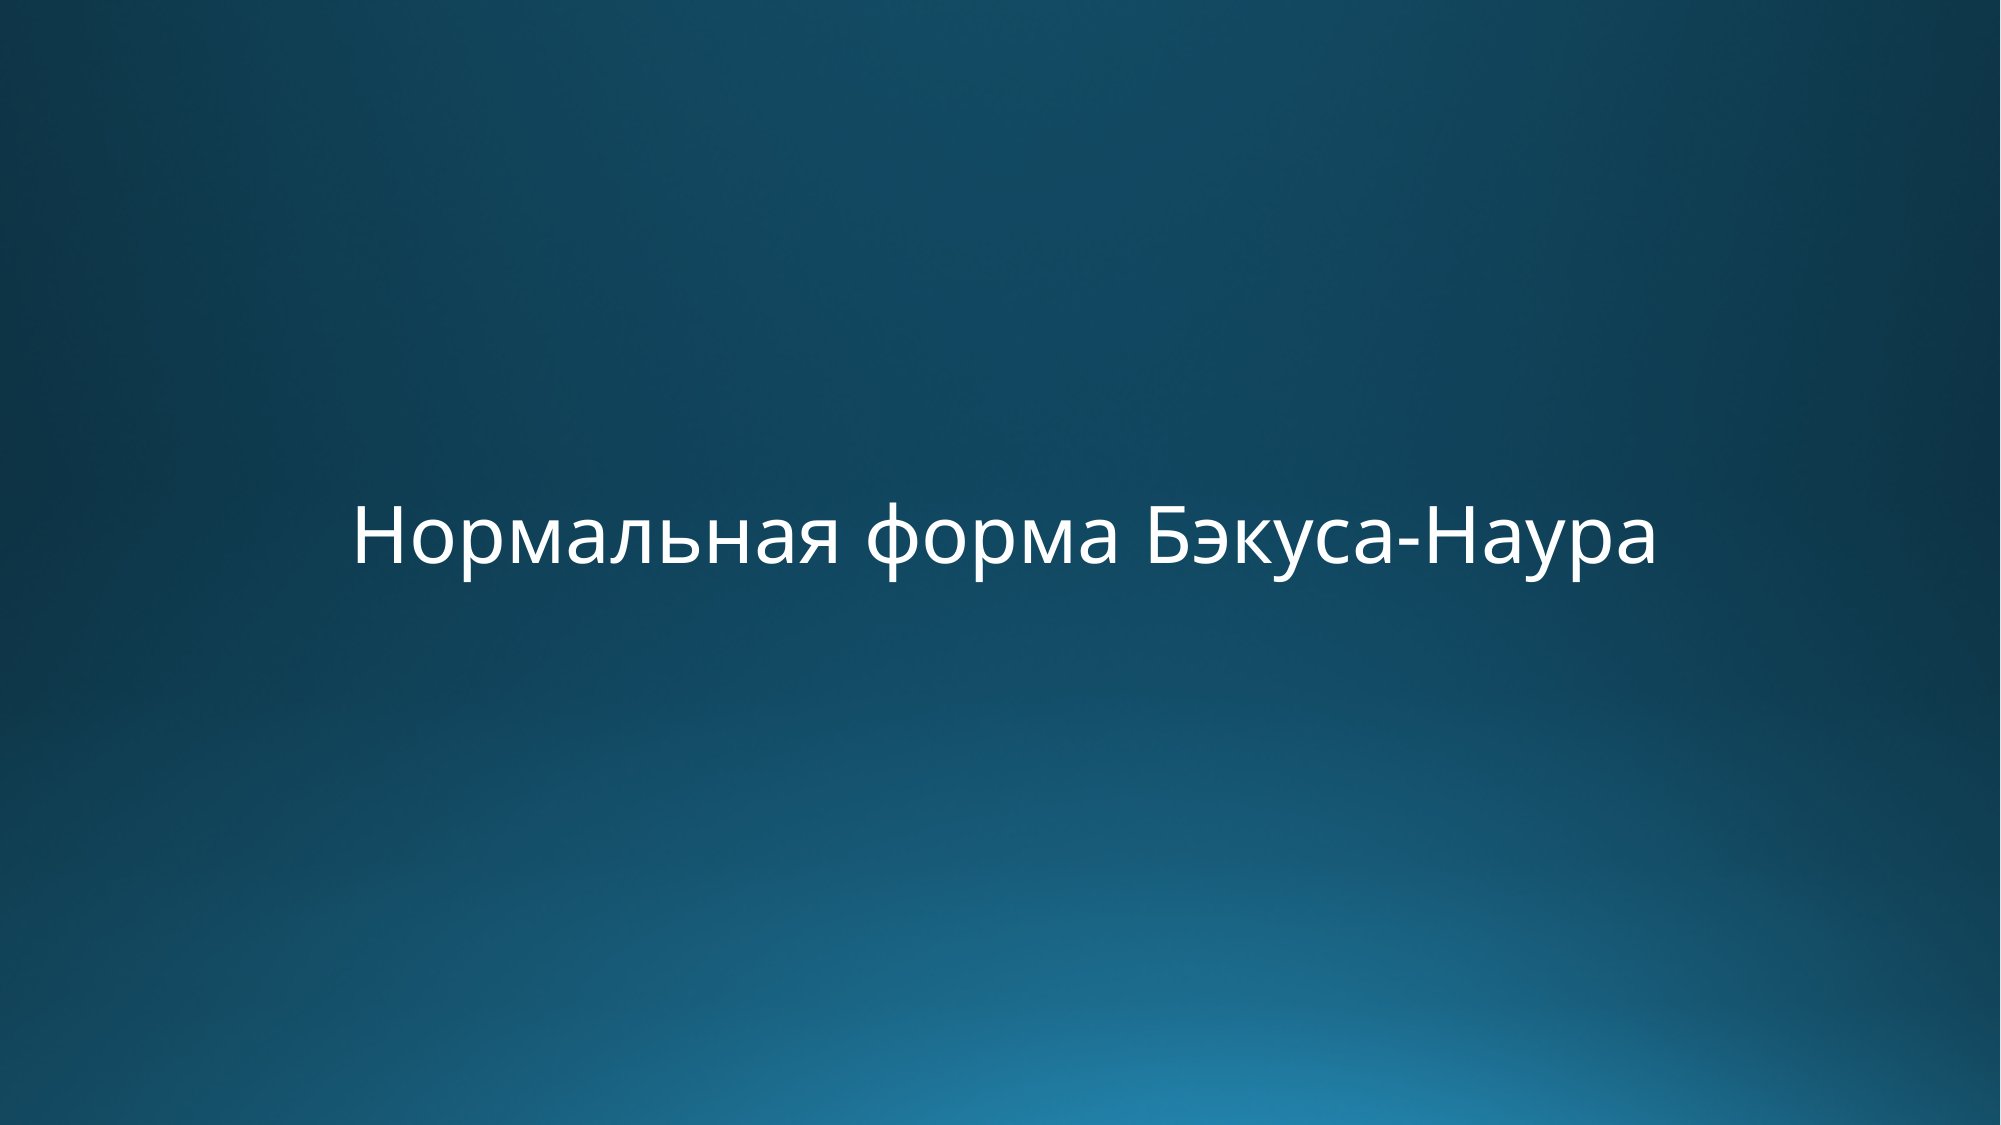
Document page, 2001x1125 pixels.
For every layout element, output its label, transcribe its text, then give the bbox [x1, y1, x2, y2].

title Нормальная форма Бэкуса-Наура [335, 444, 1686, 632]
picture [0, 0, 2001, 1125]
